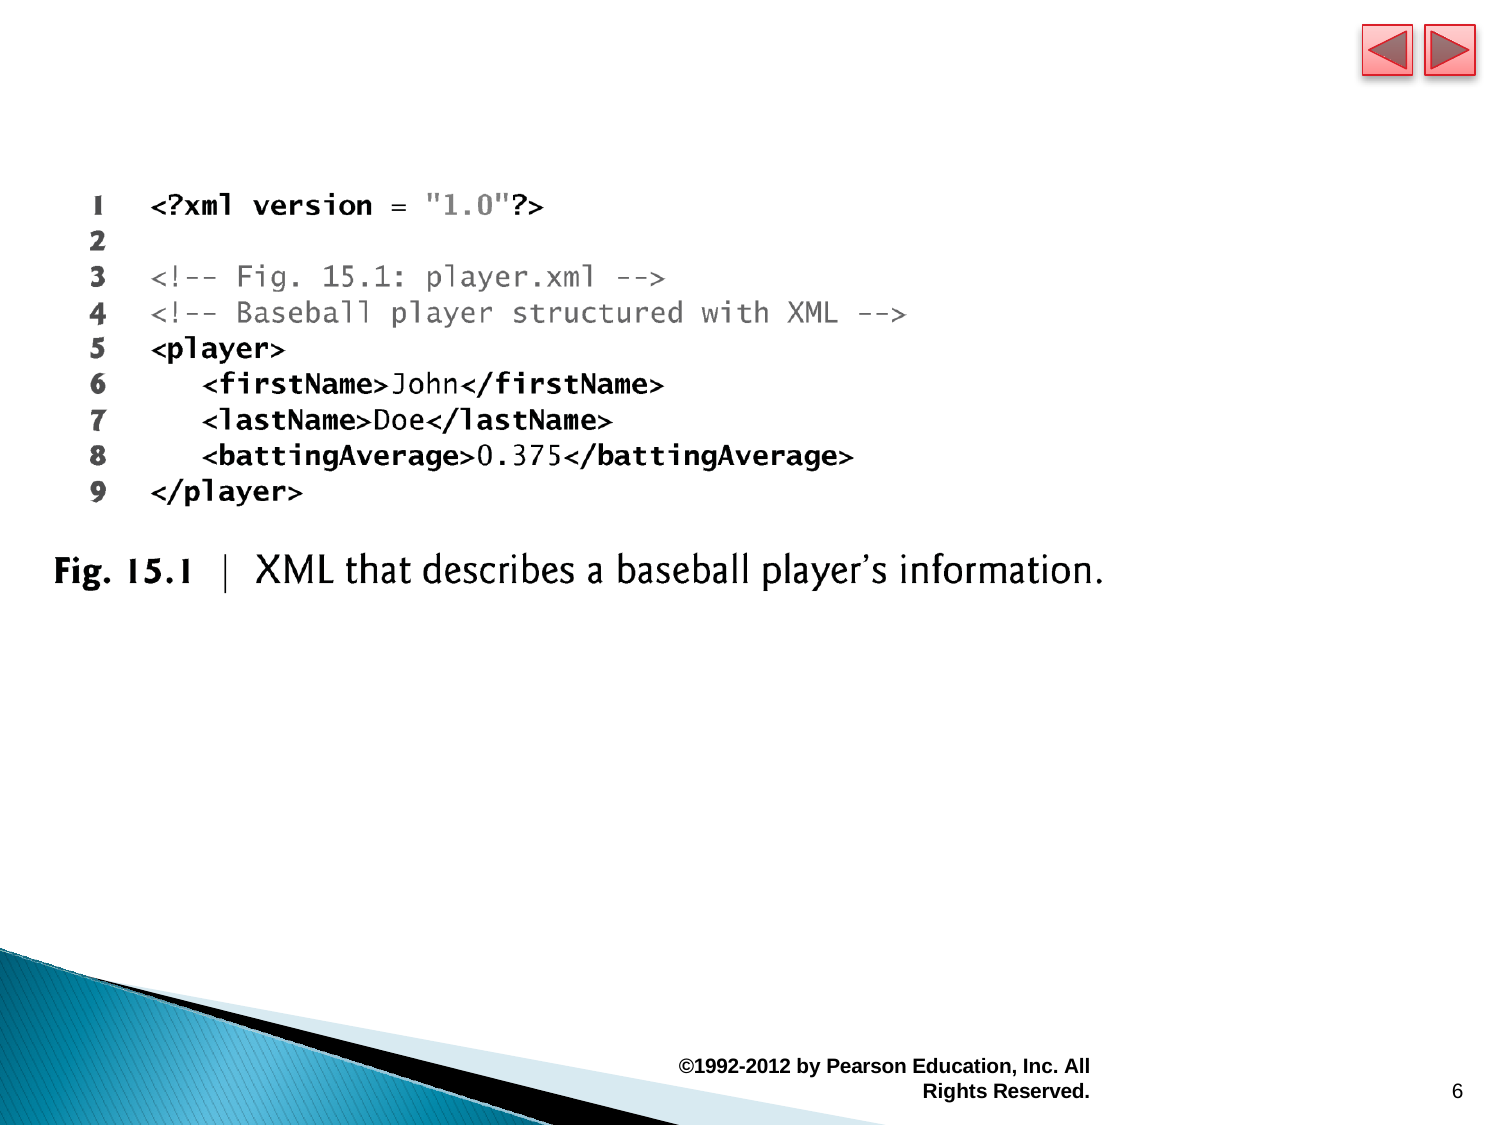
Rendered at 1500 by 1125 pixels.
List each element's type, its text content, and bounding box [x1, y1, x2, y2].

text_box [0, 106, 1500, 1125]
text_box [1352, 21, 1415, 91]
text_box [1425, 24, 1476, 76]
text_box 6 [1449, 1075, 1466, 1103]
text_box [1415, 21, 1485, 91]
text_box [1362, 24, 1413, 76]
text_box ©1992-2012 by Pearson Education, Inc. All Rights Reserved. [669, 1050, 1092, 1103]
